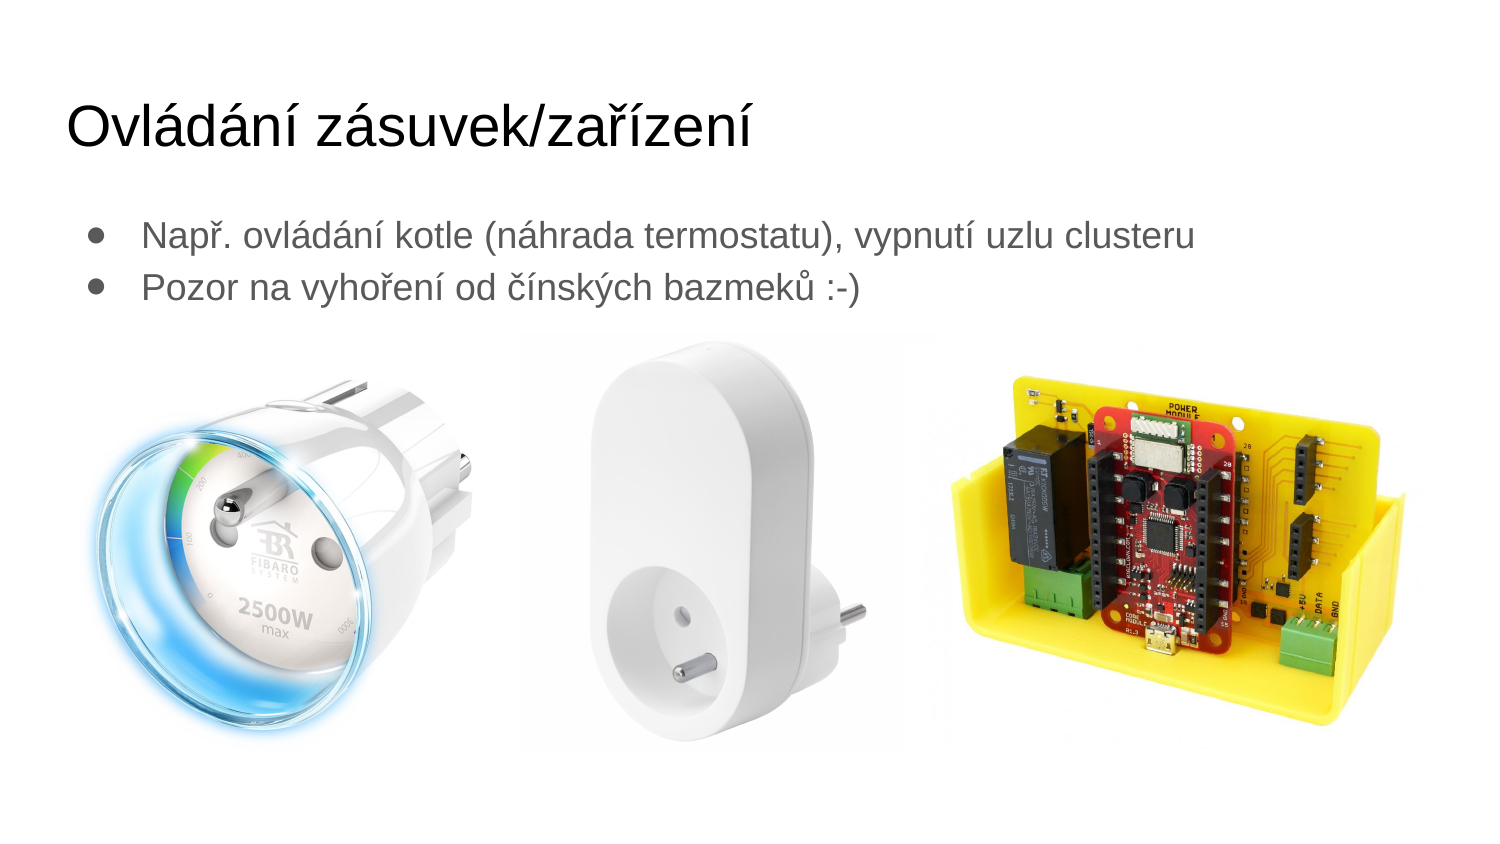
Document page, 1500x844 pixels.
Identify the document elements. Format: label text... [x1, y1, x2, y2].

title Ovládání zásuvek/zařízení [51, 72, 1449, 167]
list Např. ovládání kotle (náhrada termostatu), vypnutí uzlu clusteru Pozor na vyhoření od čínských bazmeků :-) [51, 189, 1449, 750]
picture [519, 332, 1450, 750]
picture [78, 378, 474, 750]
